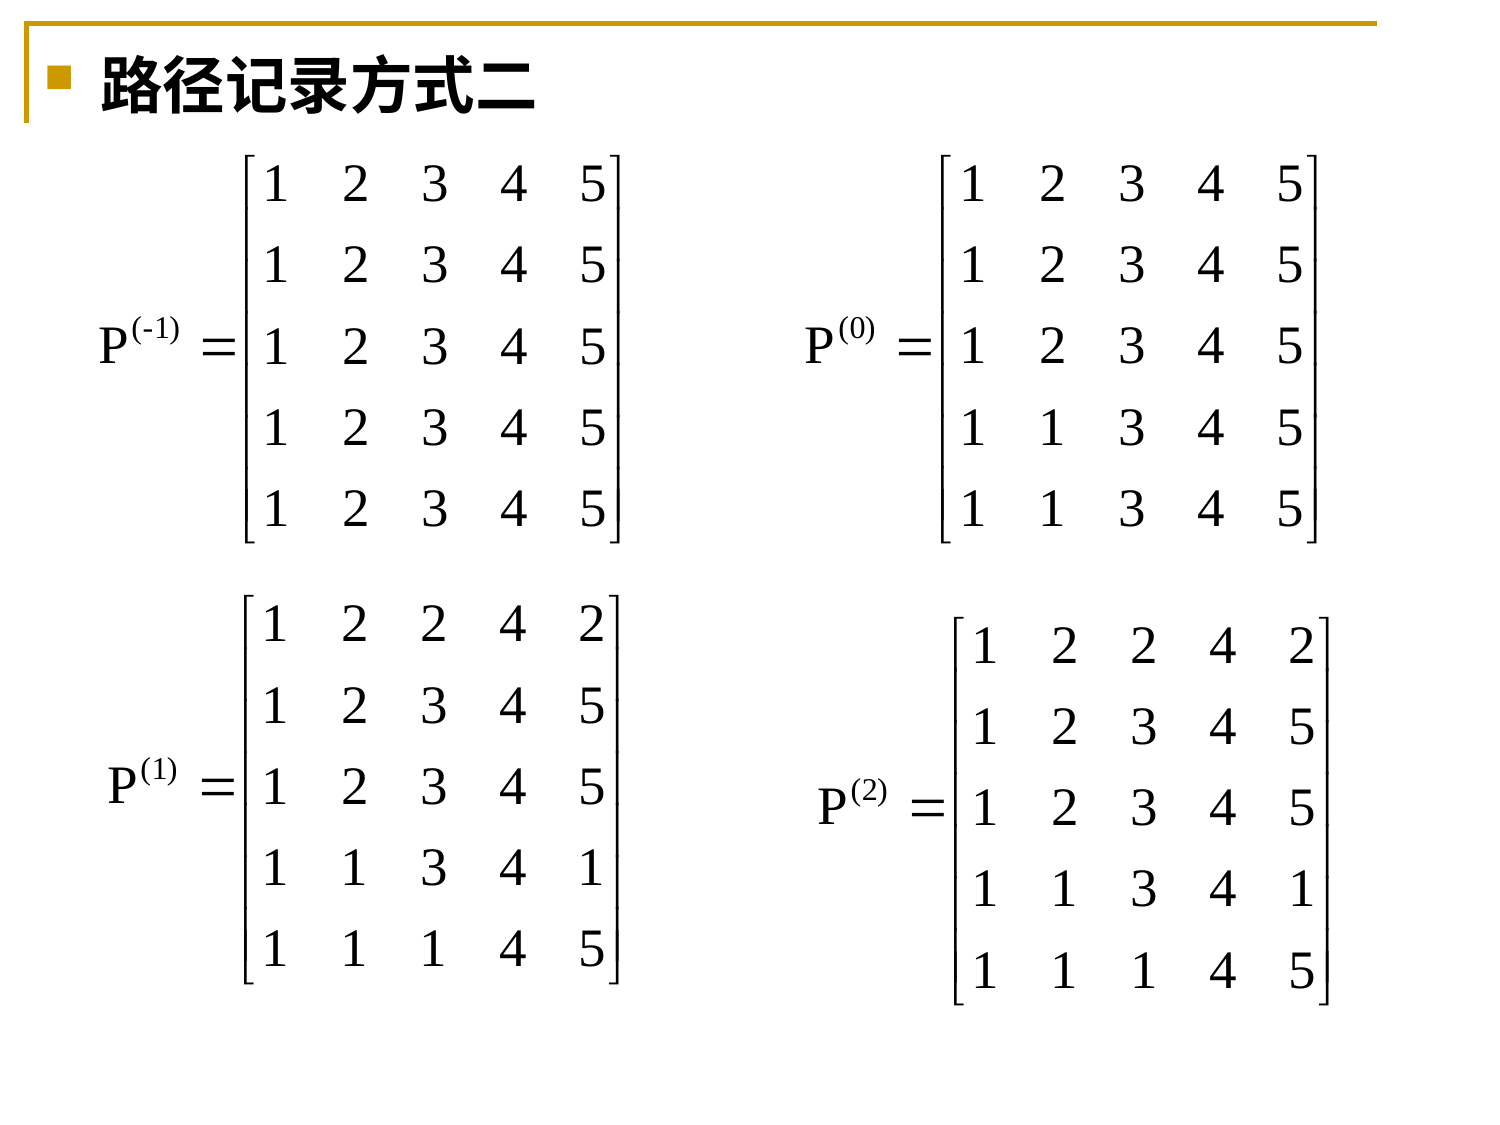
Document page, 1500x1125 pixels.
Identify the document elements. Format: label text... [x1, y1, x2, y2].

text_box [75, 146, 641, 554]
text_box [782, 146, 1338, 553]
list 路径记录方式二 [29, 38, 1459, 1094]
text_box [794, 607, 1351, 1015]
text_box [84, 586, 640, 994]
